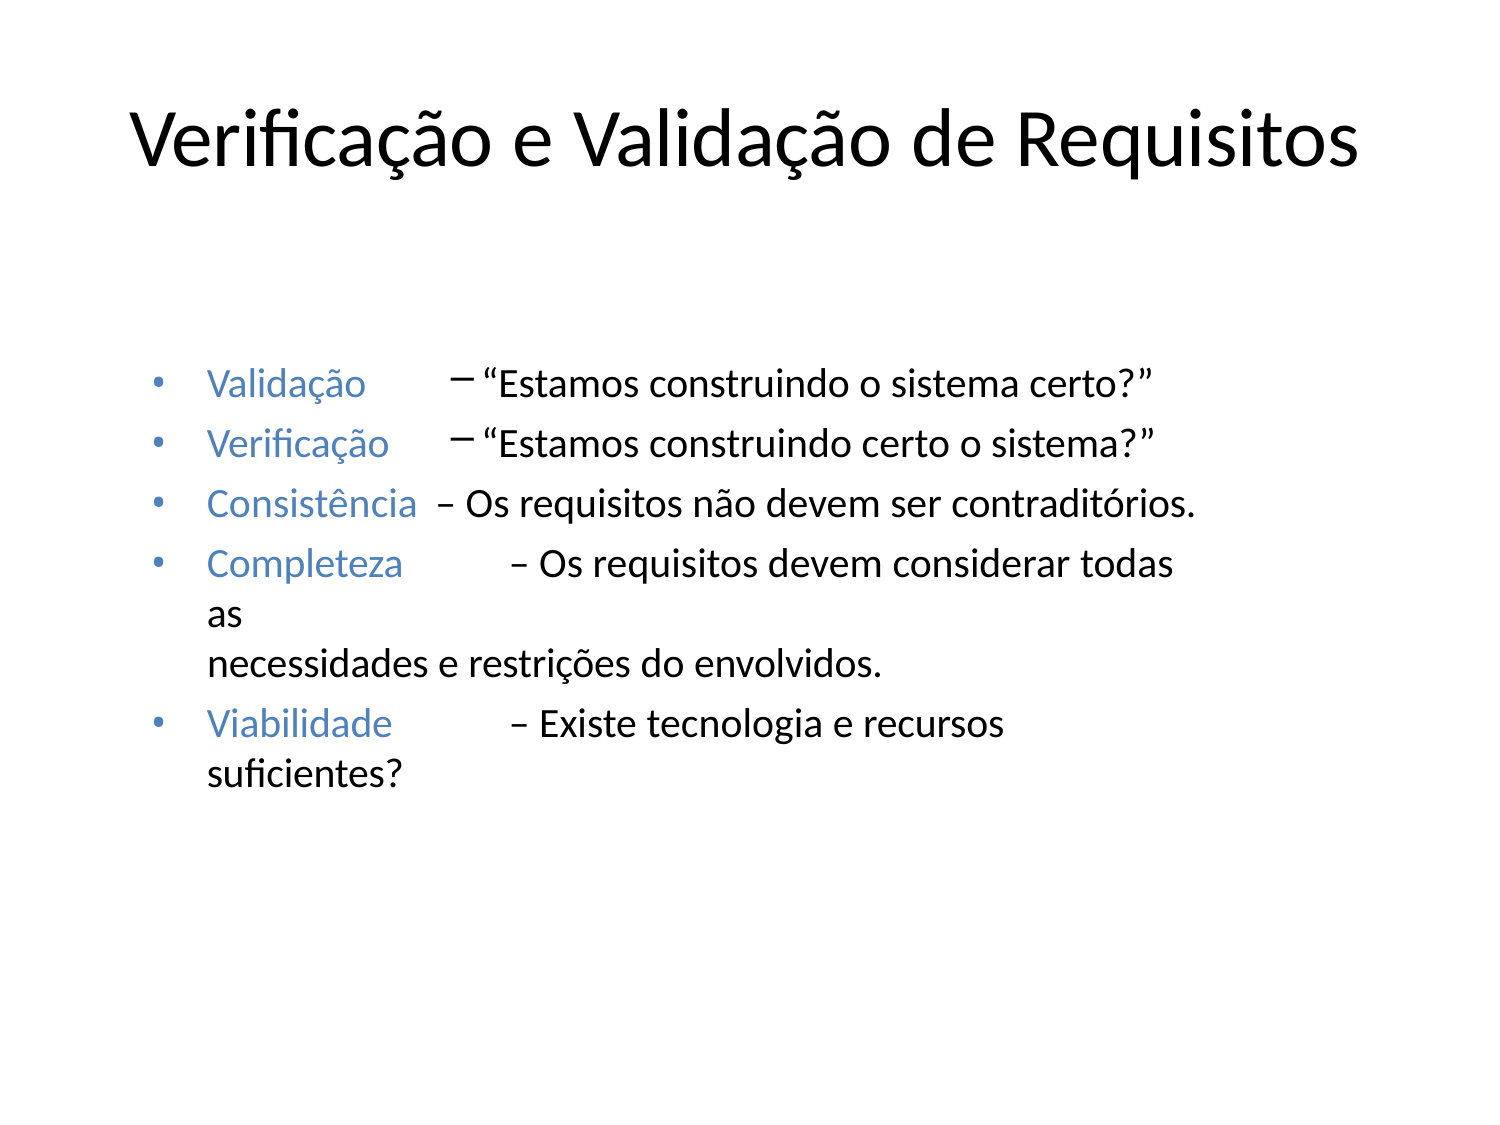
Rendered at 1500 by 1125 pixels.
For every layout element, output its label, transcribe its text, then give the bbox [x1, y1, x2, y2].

title Verificação e Validação de Requisitos [87, 81, 1413, 272]
text_box Validação Verificação Consistência – Os requisitos não devem ser contraditórios. Completeza – Os requisitos devem considerar todas as necessidades e restrições do envolvidos. Viabilidade – Existe tecnologia e recursos suficientes? [148, 343, 1207, 797]
